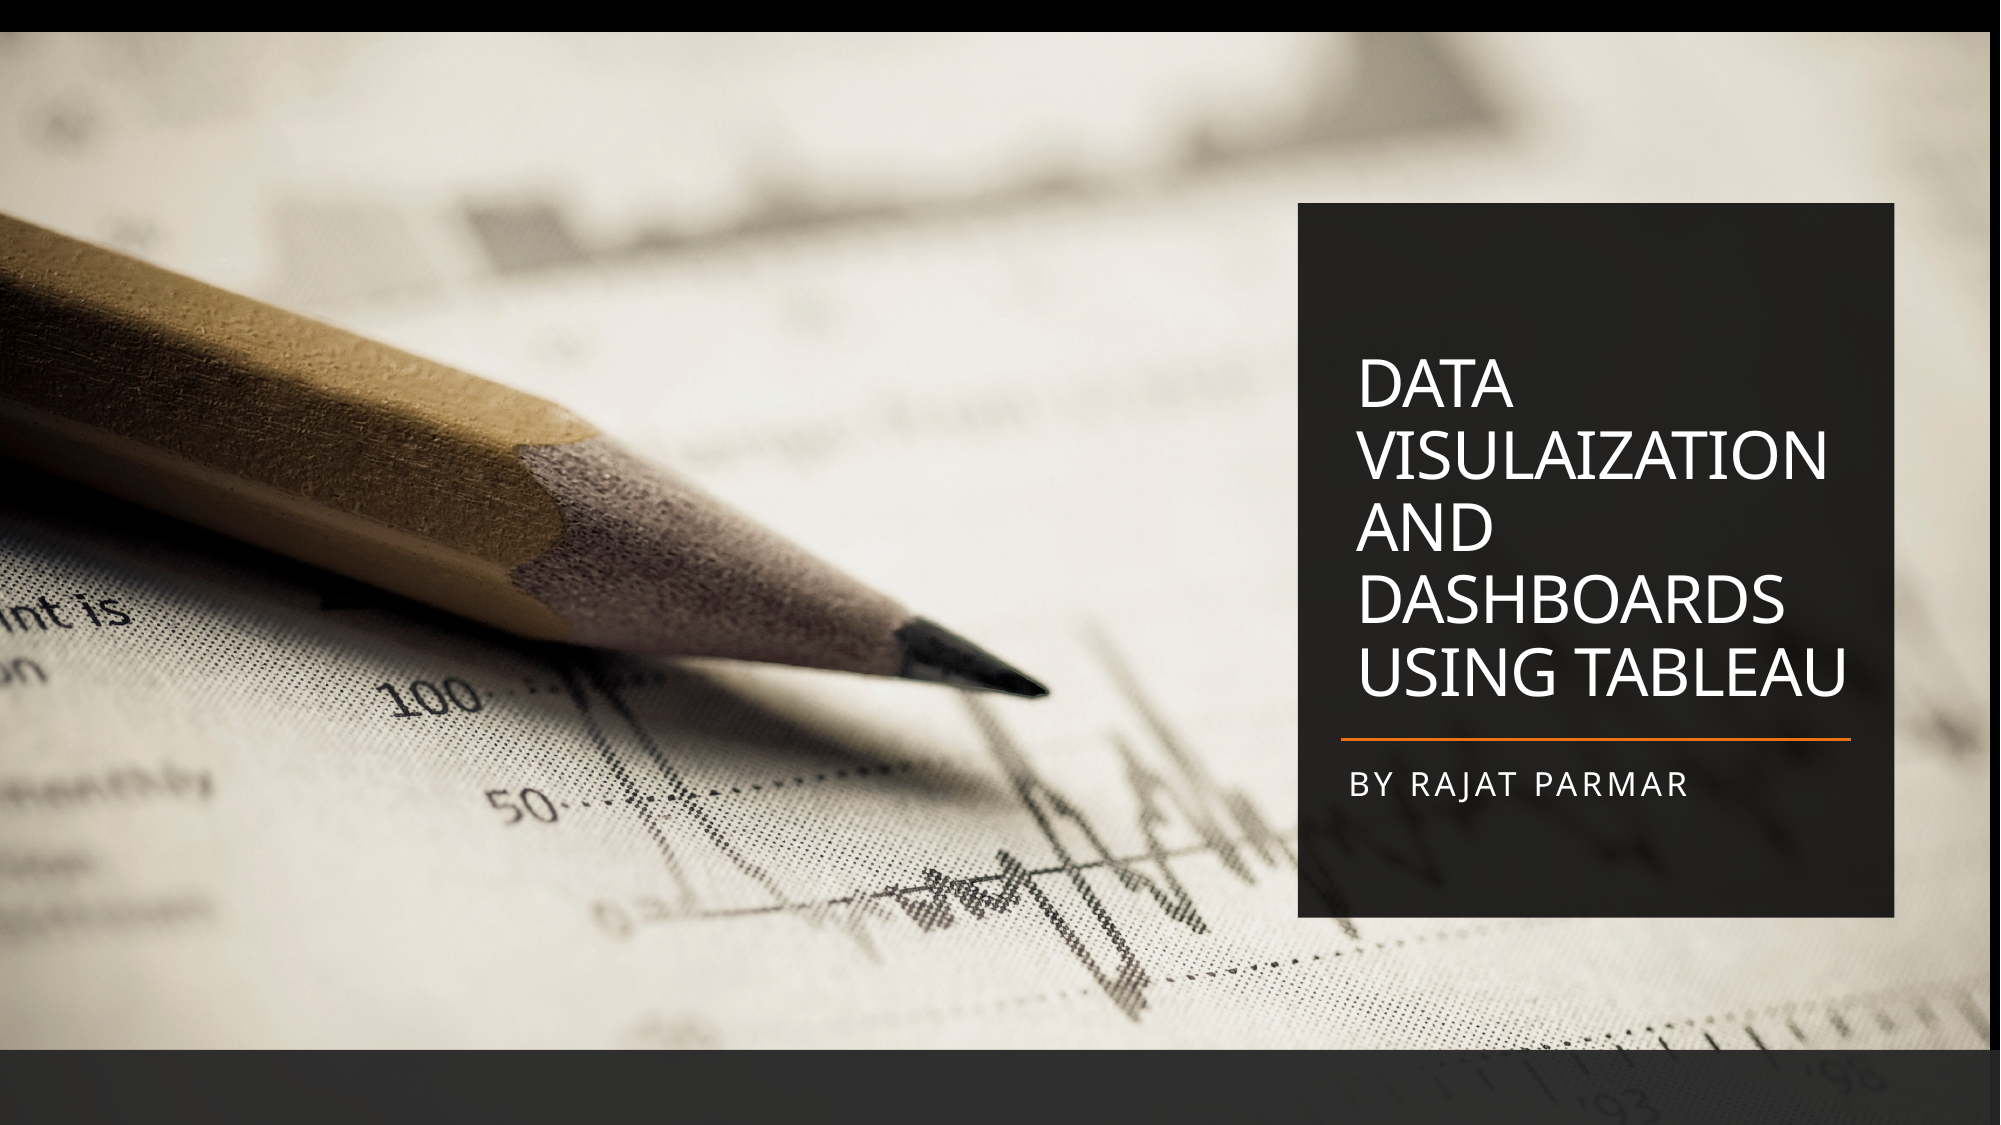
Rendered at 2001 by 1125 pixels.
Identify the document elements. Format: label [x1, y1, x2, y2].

text_box [0, 0, 2000, 1049]
picture [0, 32, 1990, 1125]
